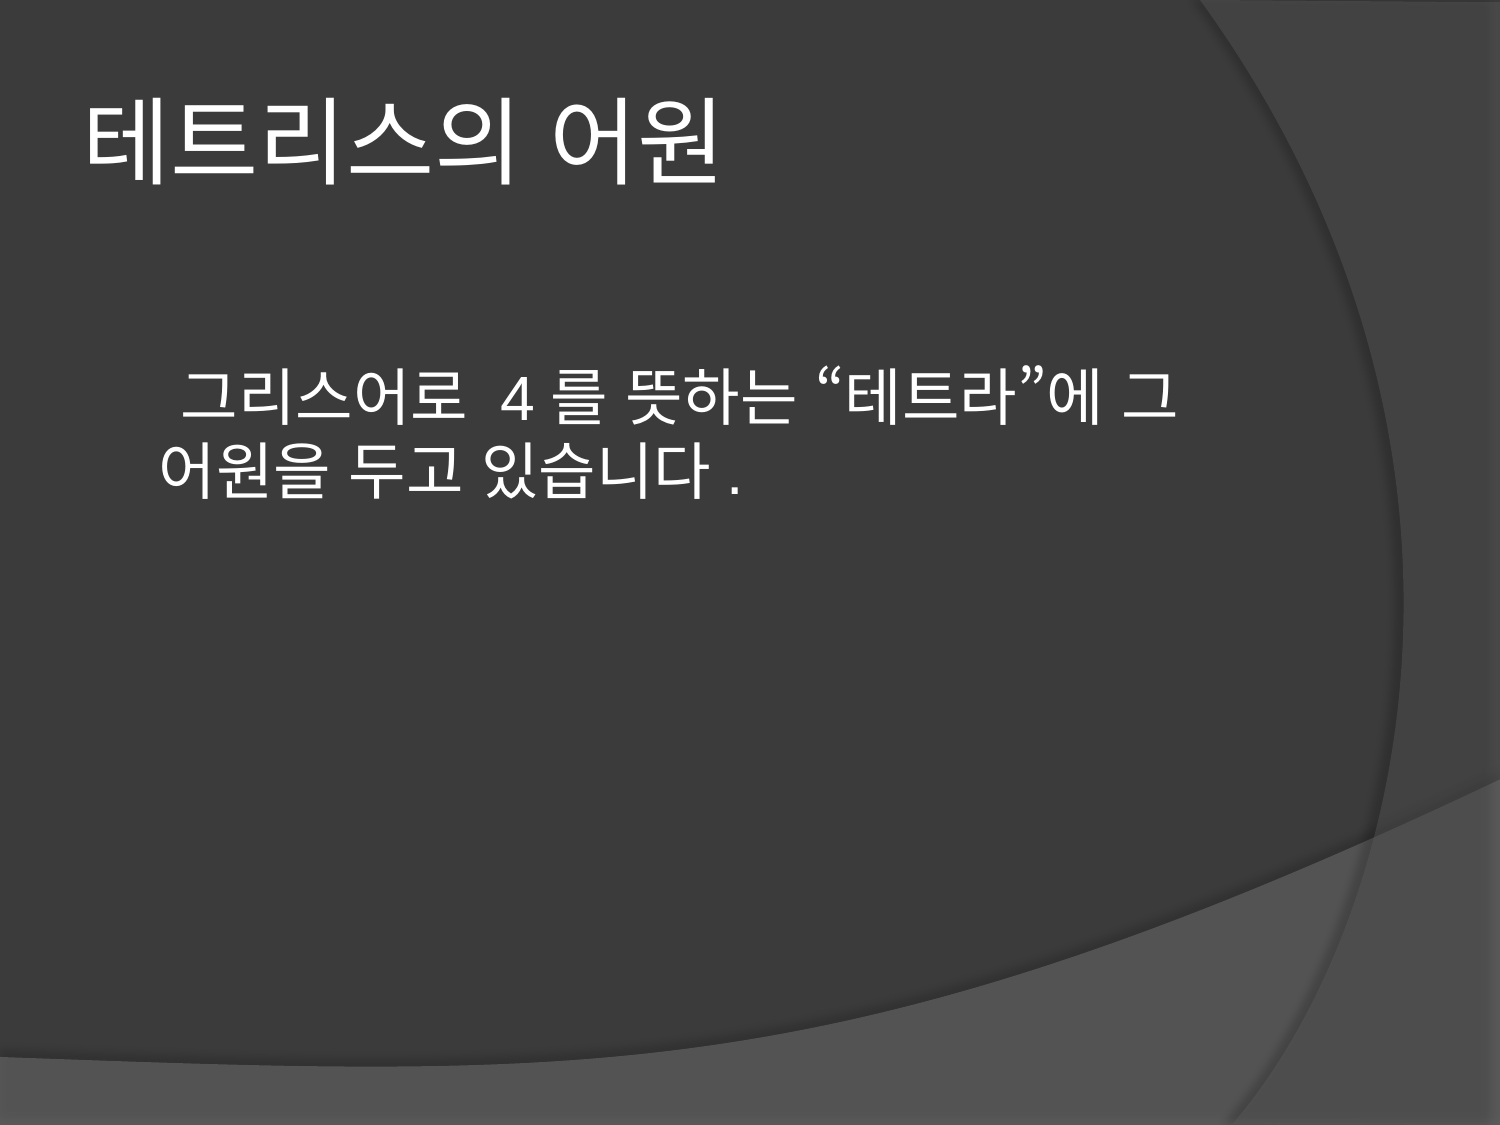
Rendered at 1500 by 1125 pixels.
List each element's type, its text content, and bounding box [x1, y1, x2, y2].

title 테트리스의 어원 [74, 44, 1301, 233]
list 그리스어로 4를 뜻하는 “테트라”에 그 어원을 두고 있습니다. [74, 262, 1301, 1006]
